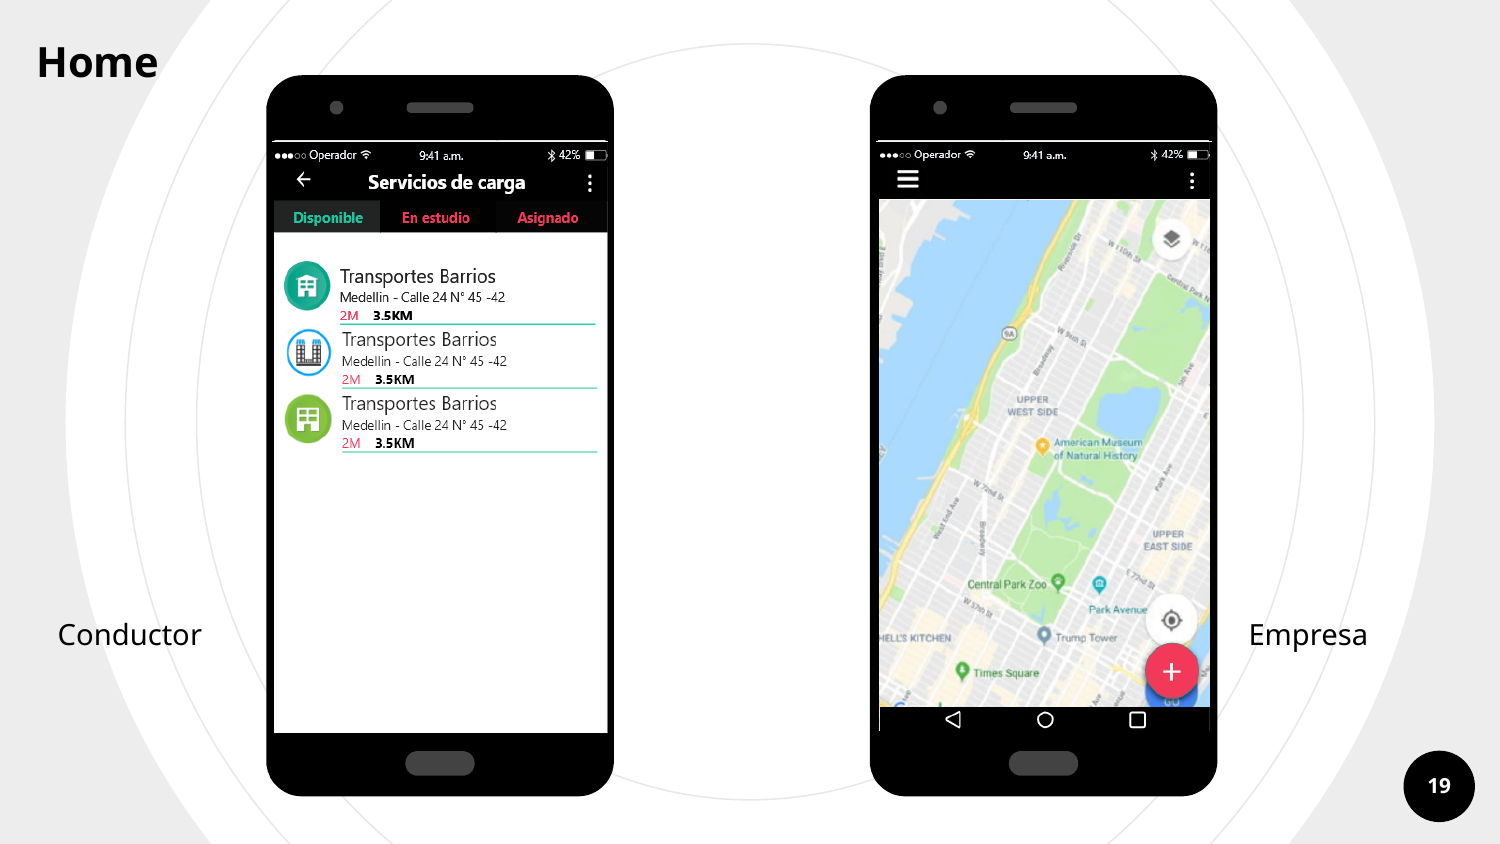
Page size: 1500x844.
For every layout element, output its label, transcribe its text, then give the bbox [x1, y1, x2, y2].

picture [876, 141, 1212, 731]
picture [271, 141, 609, 734]
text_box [266, 74, 615, 797]
text_box Empresa [1233, 601, 1425, 673]
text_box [869, 74, 1218, 797]
list Home [21, 7, 267, 113]
text_box Conductor [42, 601, 234, 673]
slide_number 19 [1403, 750, 1475, 823]
